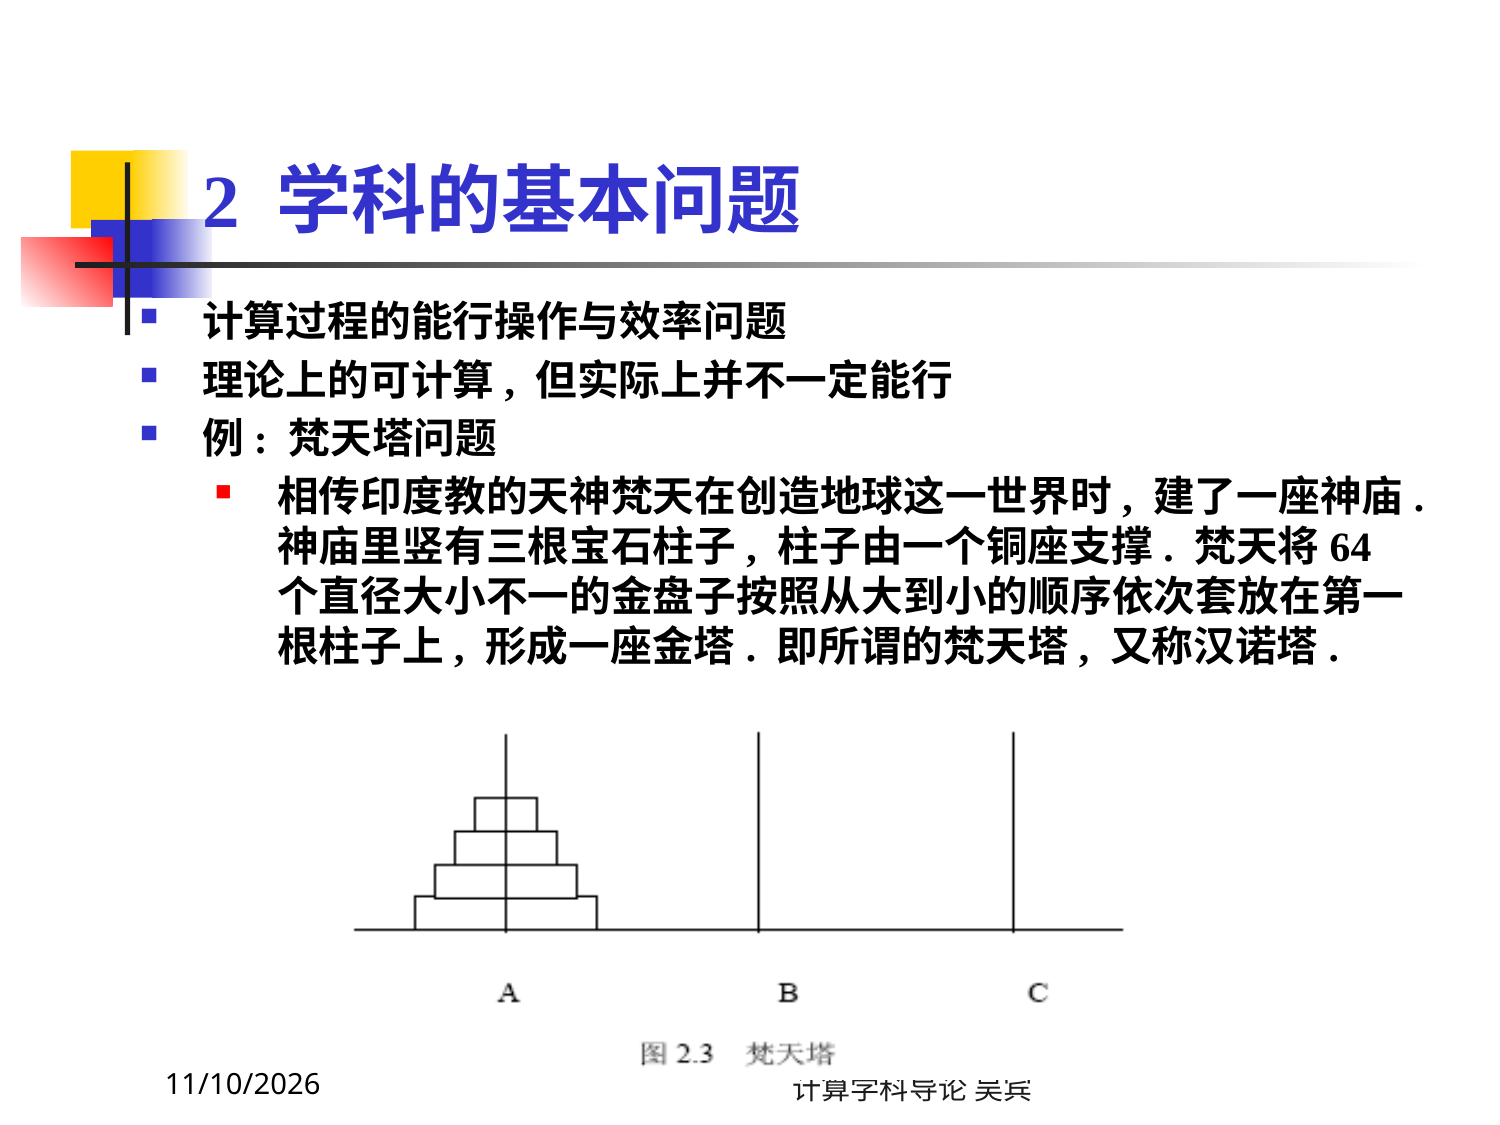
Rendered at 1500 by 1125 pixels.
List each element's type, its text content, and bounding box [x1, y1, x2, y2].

footer 计算学科导论 吴宾 [649, 1080, 1176, 1113]
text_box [337, 674, 1188, 1080]
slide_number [149, 1037, 576, 1113]
title 2 学科的基本问题 [187, 62, 1437, 251]
list 计算过程的能行操作与效率问题 理论上的可计算, 但实际上并不一定能行 例: 梵天塔问题 相传印度教的天神梵天在创造地球这一世界时, 建了一座神庙.神庙里竖有三根宝石柱子, 柱子由一个铜座支撑. 梵天将64个直径大小不一的金盘子按照从大到小的顺序依次套放在第一根柱子上, 形成一座金塔. 即所谓的梵天塔, 又称汉诺塔. [124, 287, 1438, 1007]
